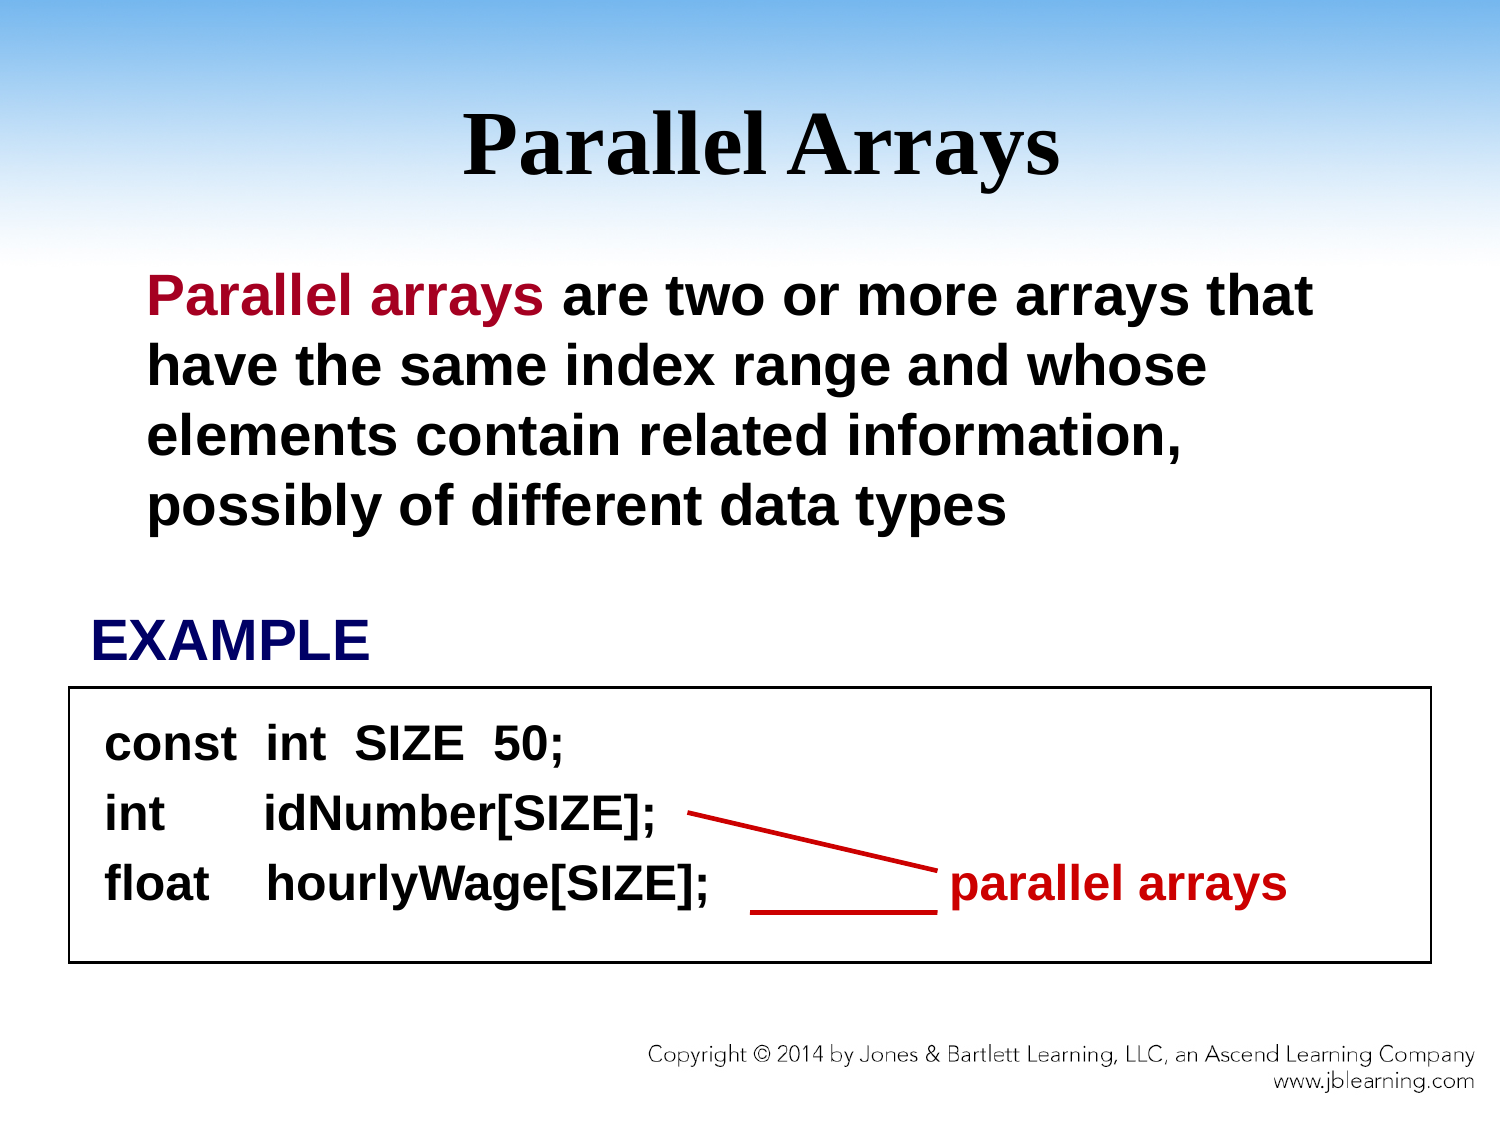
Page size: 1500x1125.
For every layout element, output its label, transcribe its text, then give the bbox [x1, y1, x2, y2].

picture [0, 0, 1500, 1125]
title Parallel Arrays [62, 37, 1463, 200]
text_box [68, 687, 75, 963]
text_box [1413, 687, 1432, 963]
list Parallel arrays are two or more arrays that have the same index range and whose elements contain related information, possibly of different data types EXAMPLE const int SIZE 50; int idNumber[SIZE]; float hourlyWage[SIZE]; parallel arrays [75, 249, 1413, 1038]
